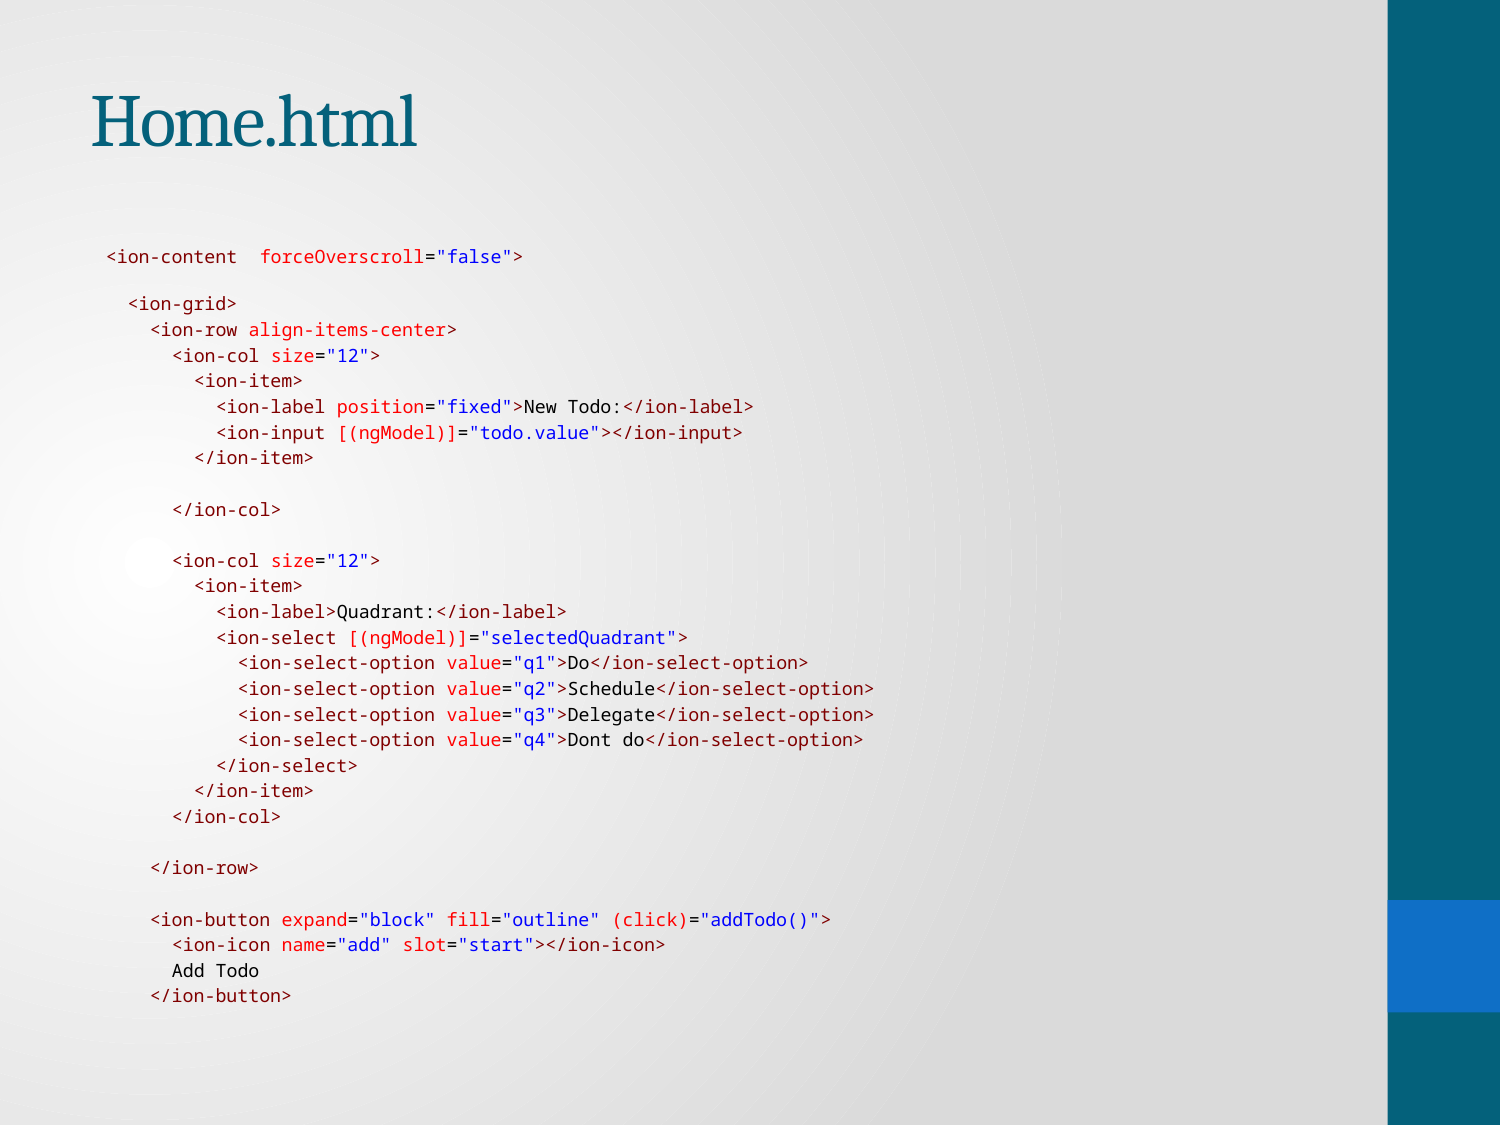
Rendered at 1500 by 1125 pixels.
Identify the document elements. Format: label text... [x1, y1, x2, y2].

title Home.html [75, 45, 1325, 188]
list <ion-content forceOverscroll="false"> <ion-grid> <ion-row align-items-center> <ion-col size="12"> <ion-item> <ion-label position="fixed">New Todo:</ion-label> <ion-input [(ngModel)]="todo.value"></ion-input> </ion-item> </ion-col> <ion-col size="12"> <ion-item> <ion-label>Quadrant:</ion-label> <ion-select [(ngModel)]="selectedQuadrant"> <ion-select-option value="q1">Do</ion-select-option> <ion-select-option value="q2">Schedule</ion-select-option> <ion-select-option value="q3">Delegate</ion-select-option> <ion-select-option value="q4">Dont do</ion-select-option> </ion-select> </ion-item> </ion-col> </ion-row> <ion-button expand="block" fill="outline" (click)="addTodo()"> <ion-icon name="add" slot="start"></ion-icon> Add Todo </ion-button> [75, 237, 1325, 1025]
